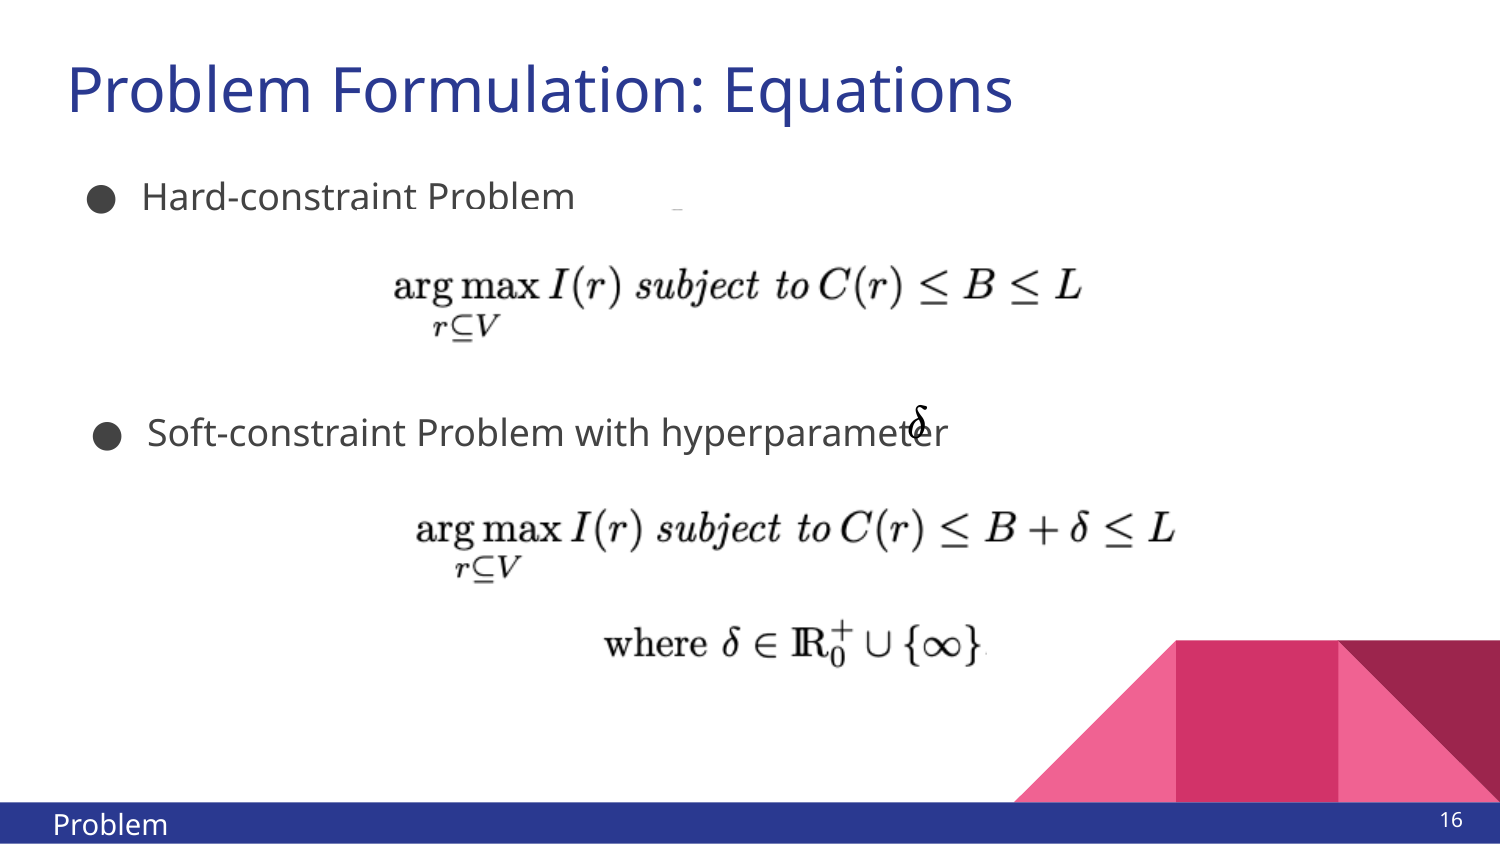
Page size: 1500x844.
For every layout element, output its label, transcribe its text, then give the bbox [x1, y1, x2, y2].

title Problem Formulation: Equations [51, 34, 1449, 135]
list Soft-constraint Problem with hyperparameter [57, 387, 1455, 714]
picture [384, 467, 1216, 685]
picture [357, 209, 1115, 360]
list Hard-constraint Problem [51, 151, 1449, 478]
picture [907, 401, 929, 443]
slide_number ‹#› [1387, 788, 1478, 844]
text_box Problem Description [37, 790, 335, 844]
